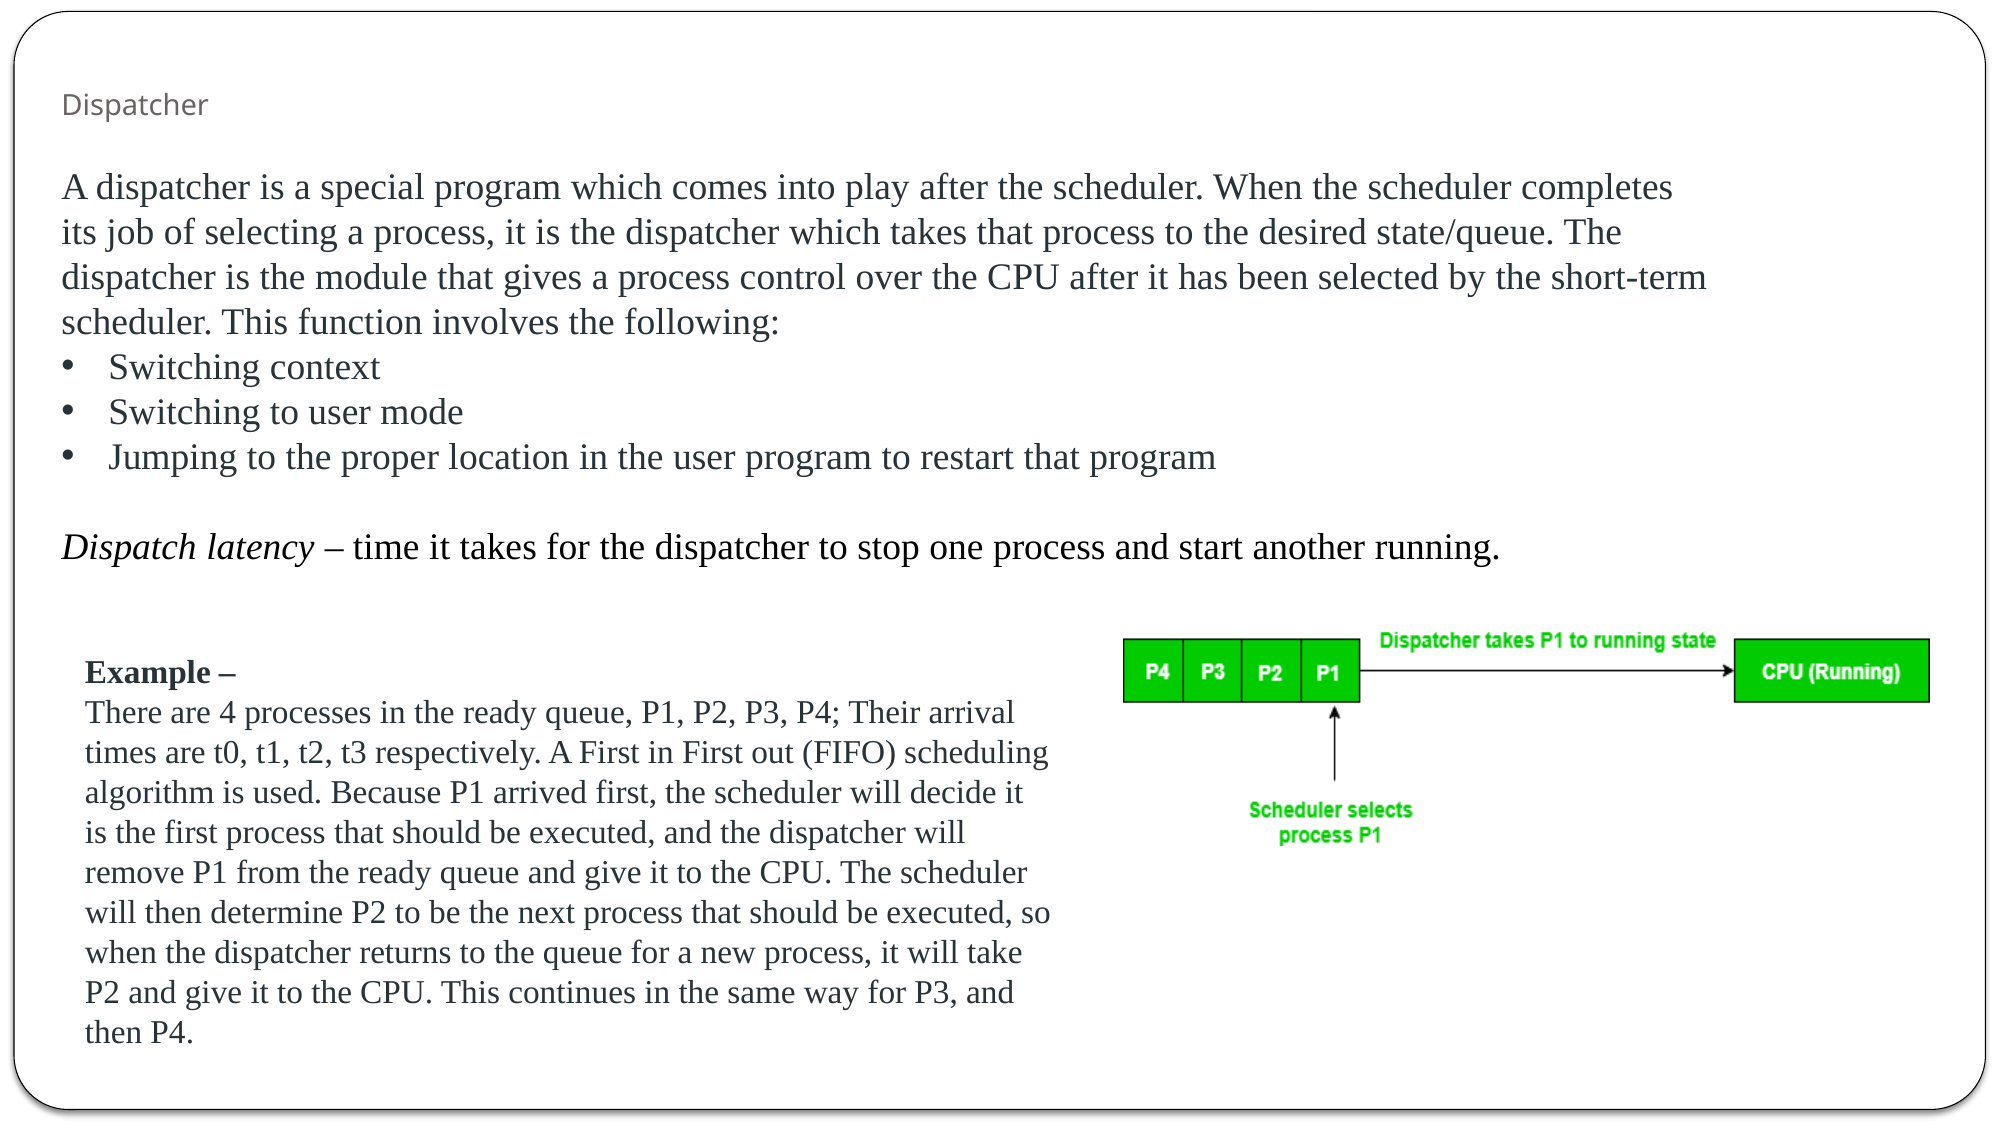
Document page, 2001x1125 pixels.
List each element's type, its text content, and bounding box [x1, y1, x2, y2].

text_box A dispatcher is a special program which comes into play after the scheduler. When the scheduler completes its job of selecting a process, it is the dispatcher which takes that process to the desired state/queue. The dispatcher is the module that gives a process control over the CPU after it has been selected by the short-term scheduler. This function involves the following: Switching context Switching to user mode Jumping to the proper location in the user program to restart that program Dispatch latency – time it takes for the dispatcher to stop one process and start another running. [46, 154, 1726, 620]
text_box Example – There are 4 processes in the ready queue, P1, P2, P3, P4; Their arrival times are t0, t1, t2, t3 respectively. A First in First out (FIFO) scheduling algorithm is used. Because P1 arrived first, the scheduler will decide it is the first process that should be executed, and the dispatcher will remove P1 from the ready queue and give it to the CPU. The scheduler will then determine P2 to be the next process that should be executed, so when the dispatcher returns to the queue for a new process, it will take P2 and give it to the CPU. This continues in the same way for P3, and then P4. [70, 643, 1071, 1058]
title Dispatcher [46, 43, 1277, 137]
picture [1123, 623, 1930, 846]
